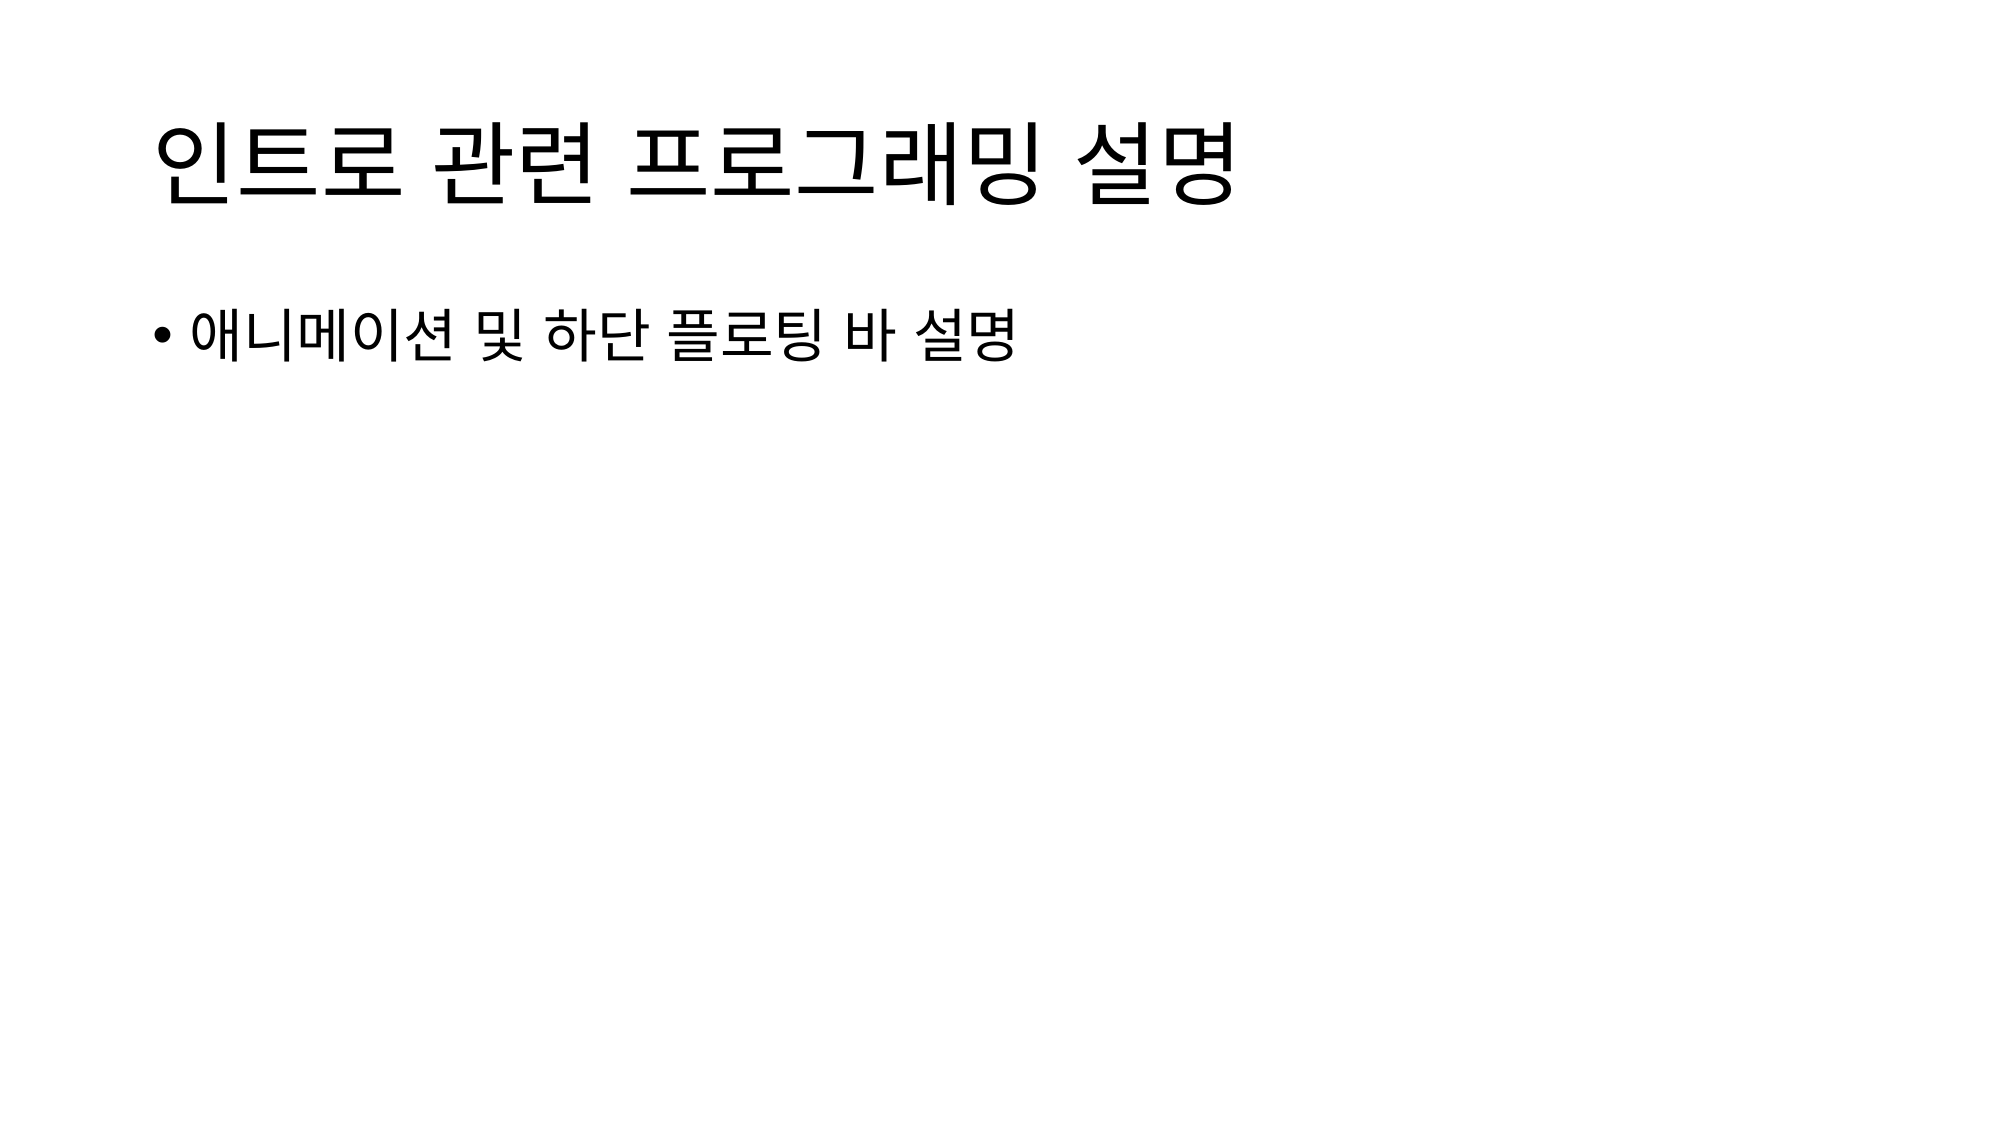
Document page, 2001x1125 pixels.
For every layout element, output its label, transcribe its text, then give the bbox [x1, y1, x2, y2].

title 인트로 관련 프로그래밍 설명 [137, 59, 1863, 278]
list 애니메이션 및 하단 플로팅 바 설명 [137, 299, 1863, 1014]
